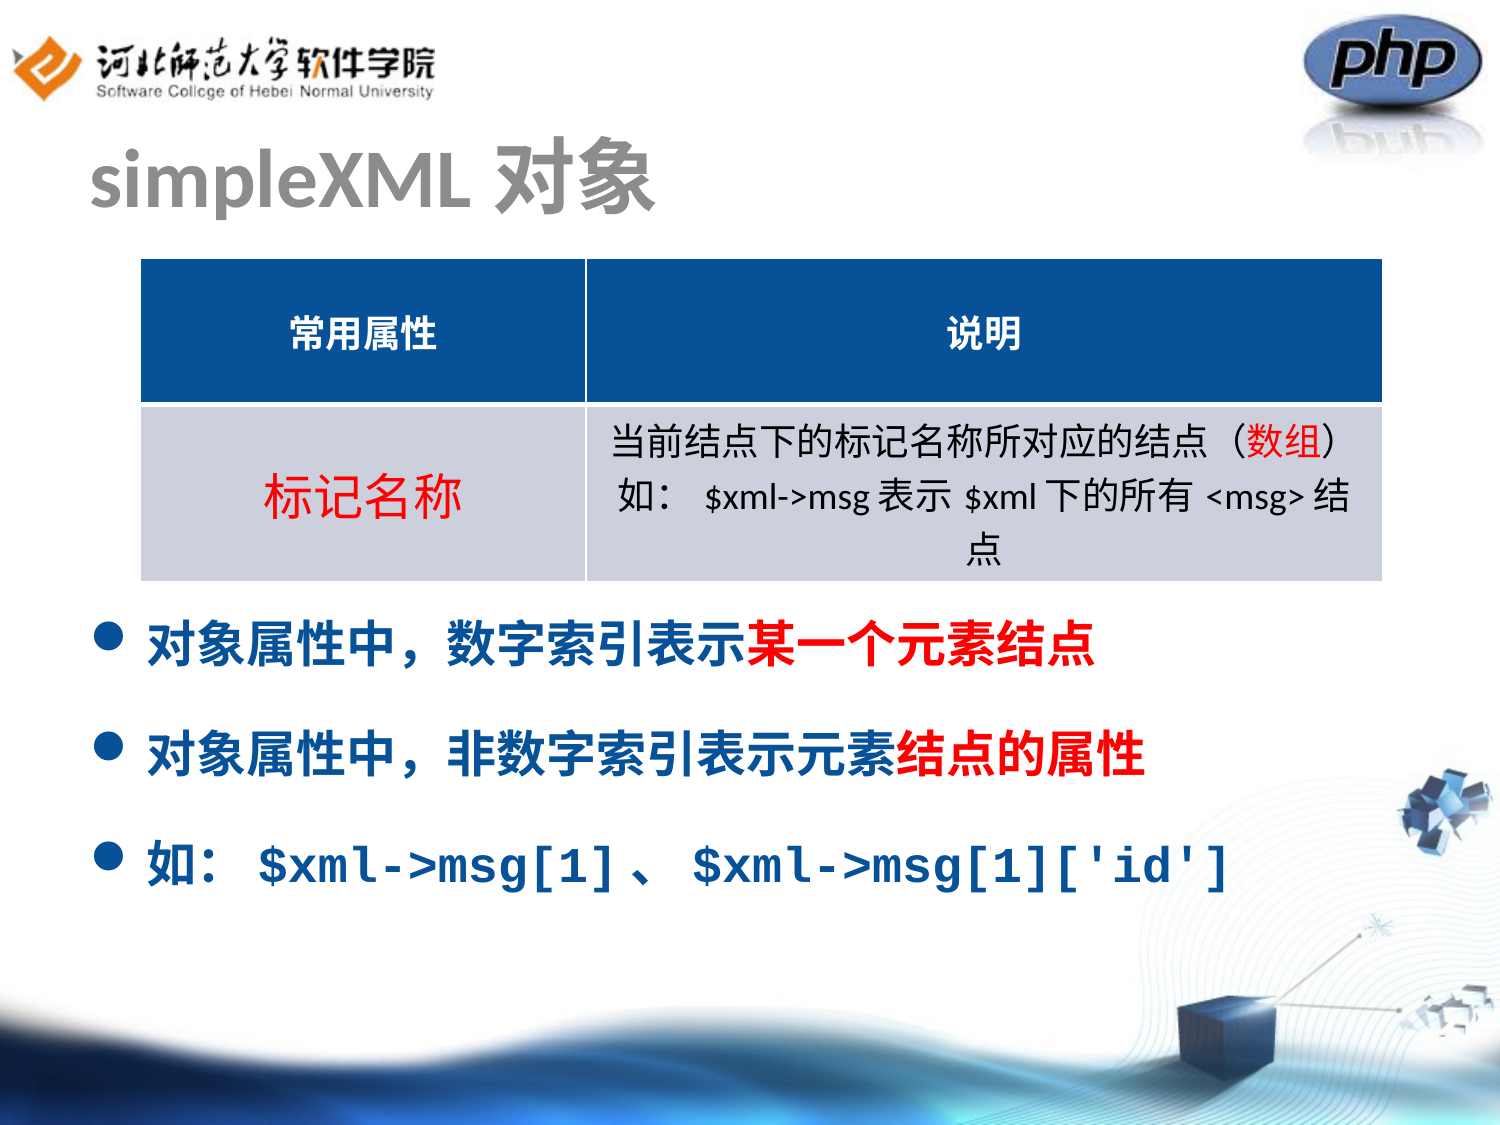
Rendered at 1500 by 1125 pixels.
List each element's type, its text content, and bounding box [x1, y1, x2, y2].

table_header 说明 [587, 259, 1382, 402]
table_header 常用属性 [141, 259, 585, 402]
list 对象属性中，数字索引表示某一个元素结点 对象属性中，非数字索引表示元素结点的属性 如：$xml->msg[1]、$xml->msg[1]['id'] [75, 605, 1425, 1020]
table_cell 当前结点下的标记名称所对应的结点（数组） 如：$xml->msg表示$xml下的所有<msg>结点 [587, 407, 1382, 581]
title simpleXML对象 [75, 117, 1425, 233]
picture [0, 0, 1500, 1125]
table_cell 标记名称 [141, 407, 585, 581]
